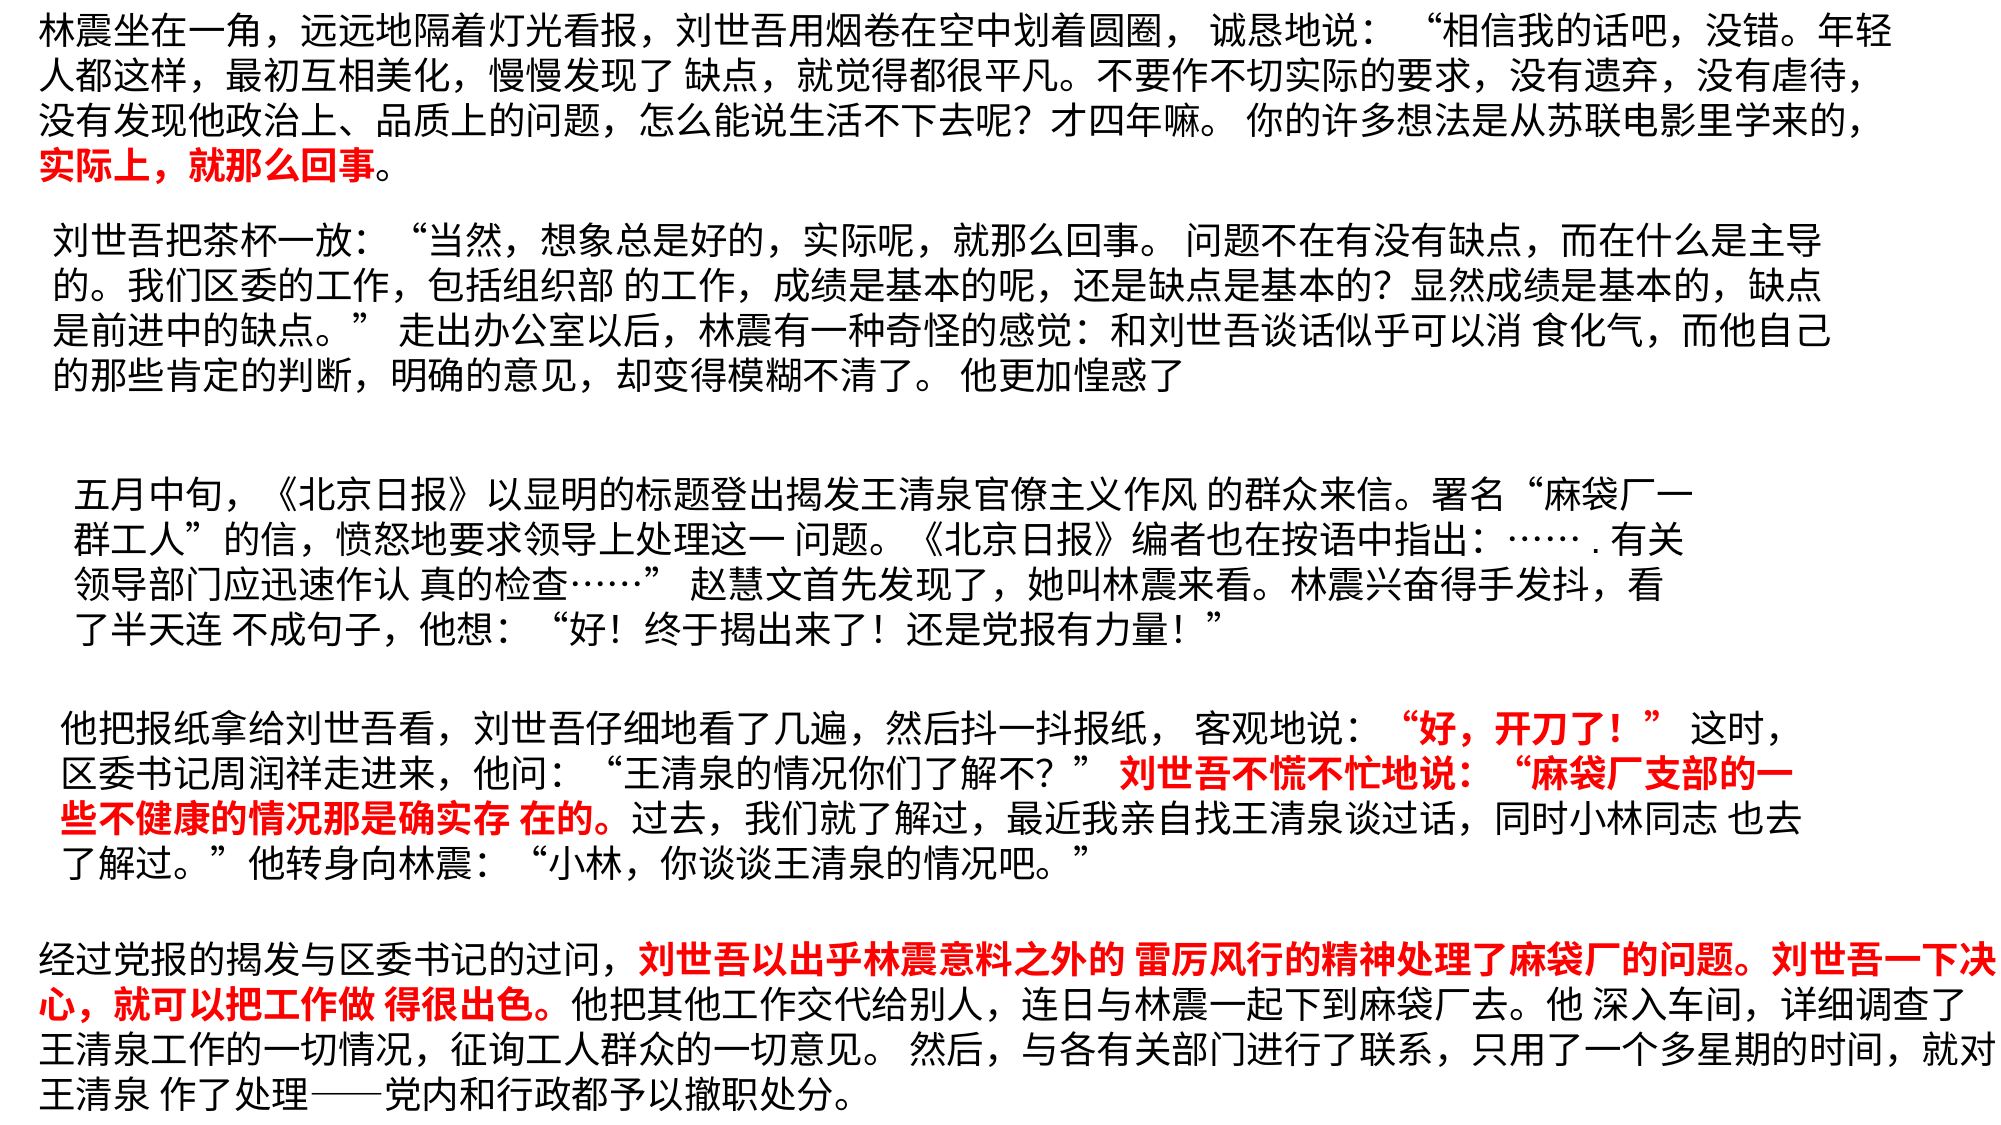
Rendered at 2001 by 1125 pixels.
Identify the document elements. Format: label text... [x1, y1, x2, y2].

text_box 五月中旬，《北京日报》以显明的标题登出揭发王清泉官僚主义作风 的群众来信。署名“麻袋厂一群工人”的信，愤怒地要求领导上处理这一 问题。《北京日报》编者也在按语中指出：…….有关领导部门应迅速作认 真的检查……” 赵慧文首先发现了，她叫林震来看。林震兴奋得手发抖，看了半天连 不成句子，他想：“好！终于揭出来了！还是党报有力量！” [58, 464, 1715, 659]
text_box 刘世吾把茶杯一放：“当然，想象总是好的，实际呢，就那么回事。 问题不在有没有缺点，而在什么是主导的。我们区委的工作，包括组织部 的工作，成绩是基本的呢，还是缺点是基本的？显然成绩是基本的，缺点 是前进中的缺点。” 走出办公室以后，林震有一种奇怪的感觉：和刘世吾谈话似乎可以消 食化气，而他自己的那些肯定的判断，明确的意见，却变得模糊不清了。 他更加惶惑了 [37, 209, 1869, 404]
text_box 他把报纸拿给刘世吾看，刘世吾仔细地看了几遍，然后抖一抖报纸， 客观地说：“好，开刀了！” 这时，区委书记周润祥走进来，他问：“王清泉的情况你们了解不？” 刘世吾不慌不忙地说：“麻袋厂支部的一些不健康的情况那是确实存 在的。过去，我们就了解过，最近我亲自找王清泉谈过话，同时小林同志 也去了解过。”他转身向林震：“小林，你谈谈王清泉的情况吧。” [46, 697, 1841, 893]
text_box 林震坐在一角，远远地隔着灯光看报，刘世吾用烟卷在空中划着圆圈， 诚恳地说： “相信我的话吧，没错。年轻人都这样，最初互相美化，慢慢发现了 缺点，就觉得都很平凡。不要作不切实际的要求，没有遗弃，没有虐待， 没有发现他政治上、品质上的问题，怎么能说生活不下去呢？才四年嘛。 你的许多想法是从苏联电影里学来的，实际上，就那么回事。 [23, 0, 1928, 195]
text_box 经过党报的揭发与区委书记的过问，刘世吾以出乎林震意料之外的 雷厉风行的精神处理了麻袋厂的问题。刘世吾一下决心，就可以把工作做 得很出色。他把其他工作交代给别人，连日与林震一起下到麻袋厂去。他 深入车间，详细调查了王清泉工作的一切情况，征询工人群众的一切意见。 然后，与各有关部门进行了联系，只用了一个多星期的时间，就对王清泉 作了处理——党内和行政都予以撤职处分。 [23, 928, 2000, 1123]
